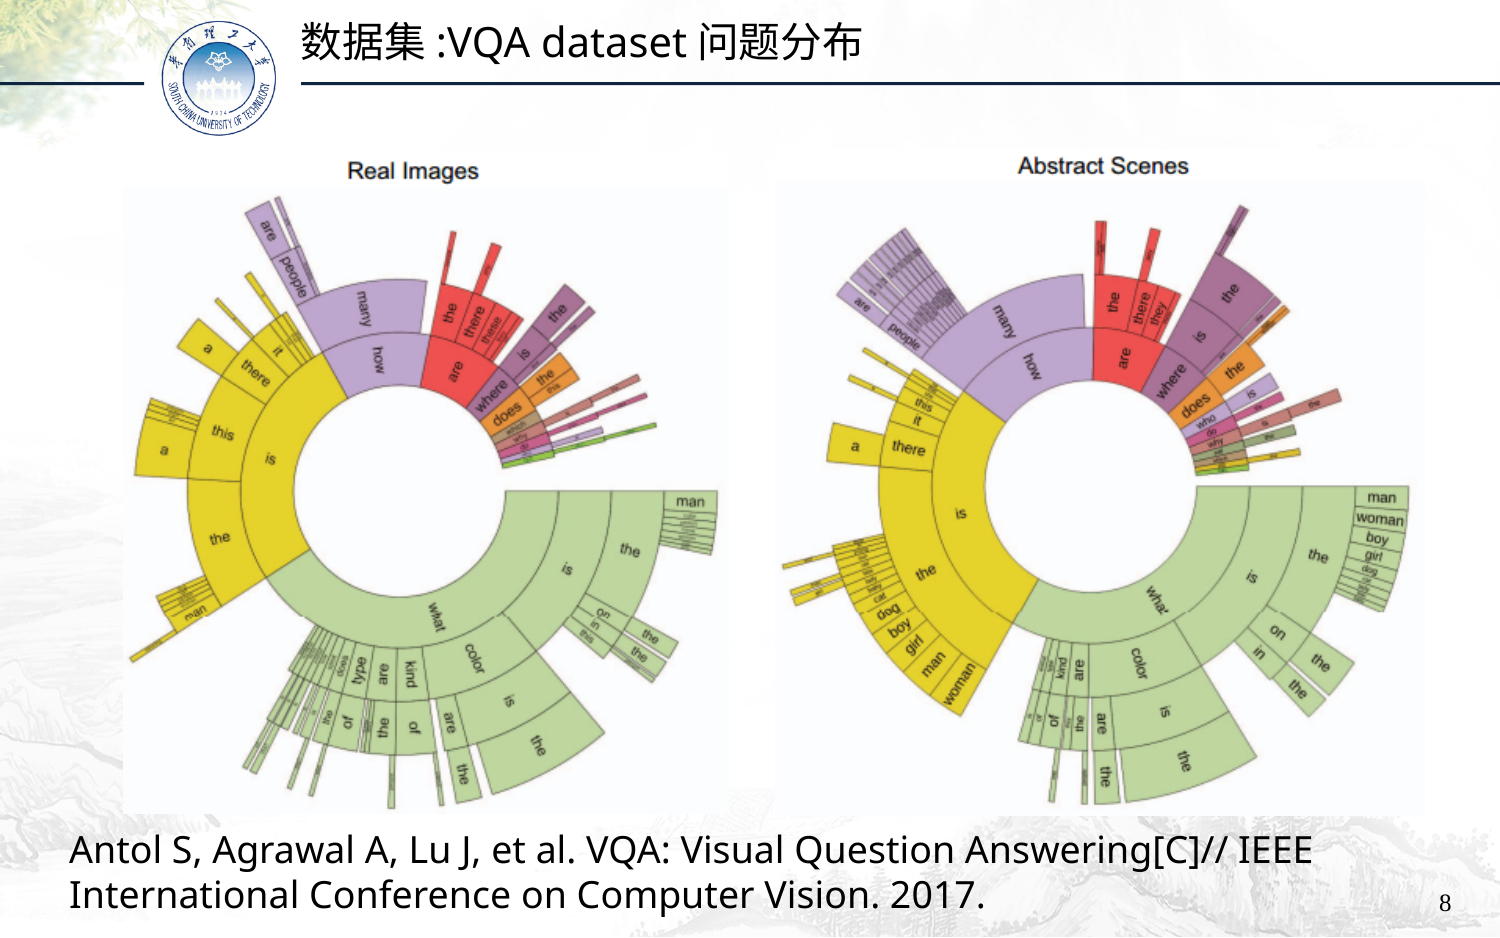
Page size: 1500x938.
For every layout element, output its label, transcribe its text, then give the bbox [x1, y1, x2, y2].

picture [0, 0, 1500, 937]
text_box Antol S, Agrawal A, Lu J, et al. VQA: Visual Question Answering[C]// IEEE International Conference on Computer Vision. 2017. [54, 818, 1403, 923]
text_box 8 [1424, 863, 1500, 924]
text_box 数据集:VQA dataset问题分布 [285, 8, 879, 73]
